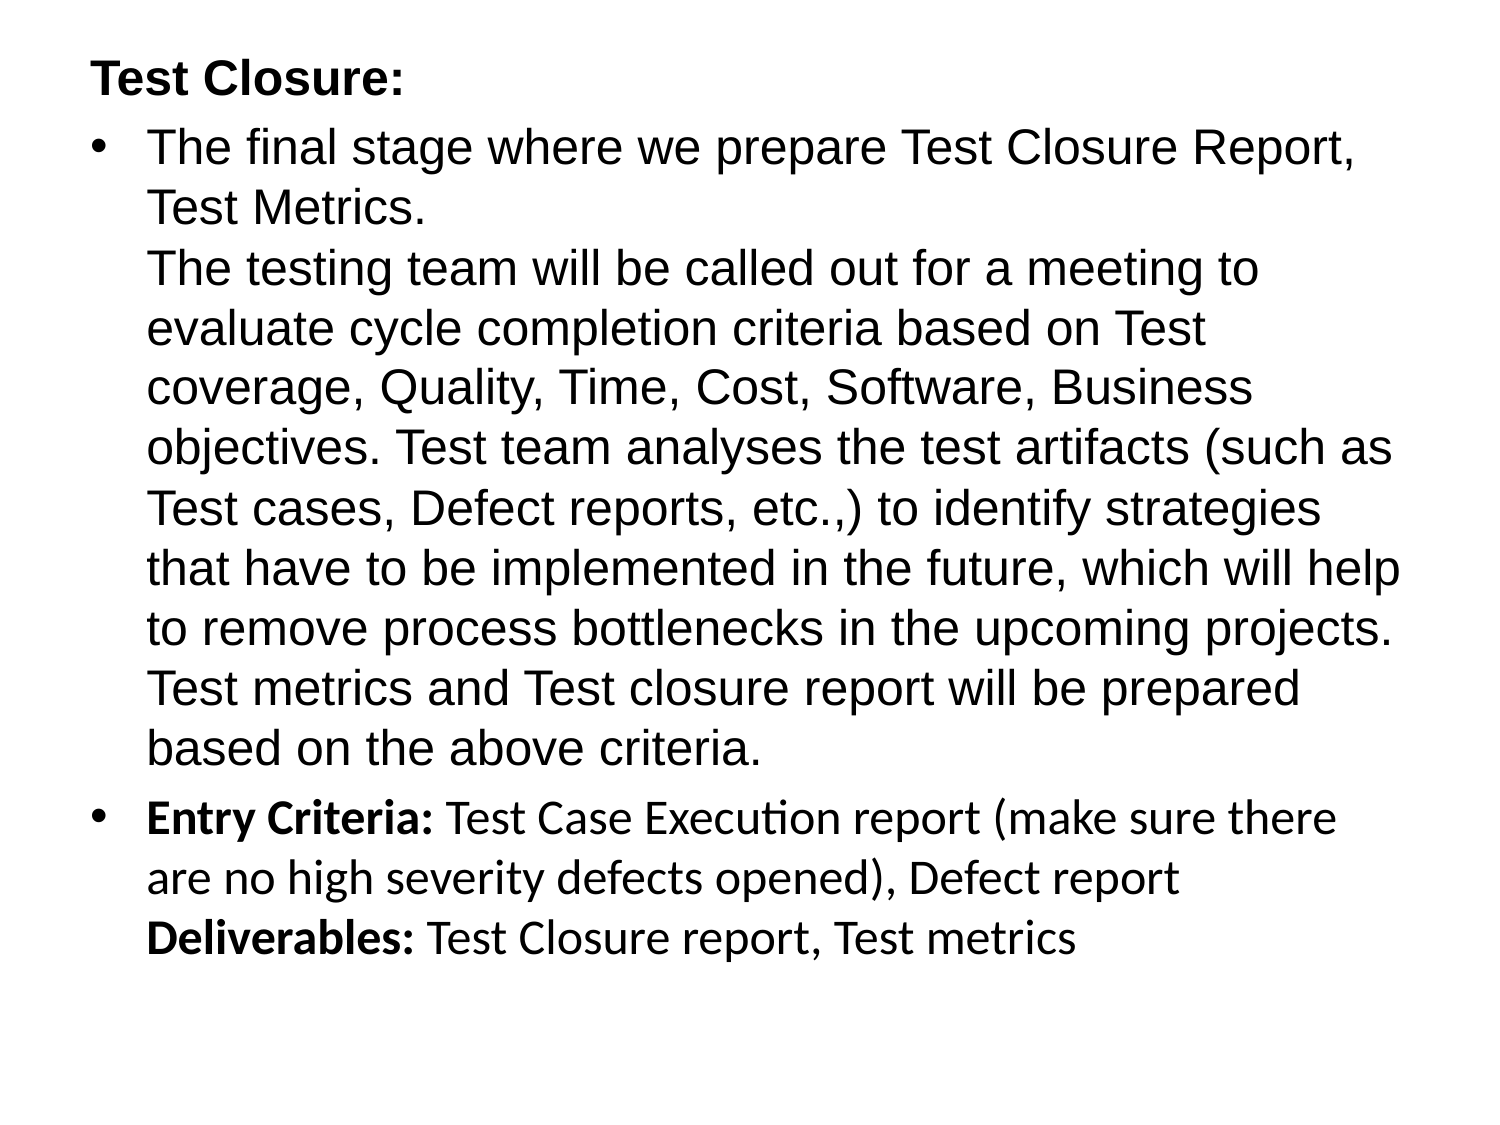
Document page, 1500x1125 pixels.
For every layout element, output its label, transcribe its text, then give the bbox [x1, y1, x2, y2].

list Test Closure: The final stage where we prepare Test Closure Report, Test Metrics. The testing team will be called out for a meeting to evaluate cycle completion criteria based on Test coverage, Quality, Time, Cost, Software, Business objectives. Test team analyses the test artifacts (such as Test cases, Defect reports, etc.,) to identify strategies that have to be implemented in the future, which will help to remove process bottlenecks in the upcoming projects. Test metrics and Test closure report will be prepared based on the above criteria. Entry Criteria: Test Case Execution report (make sure there are no high severity defects opened), Defect report Deliverables: Test Closure report, Test metrics [75, 37, 1425, 1063]
